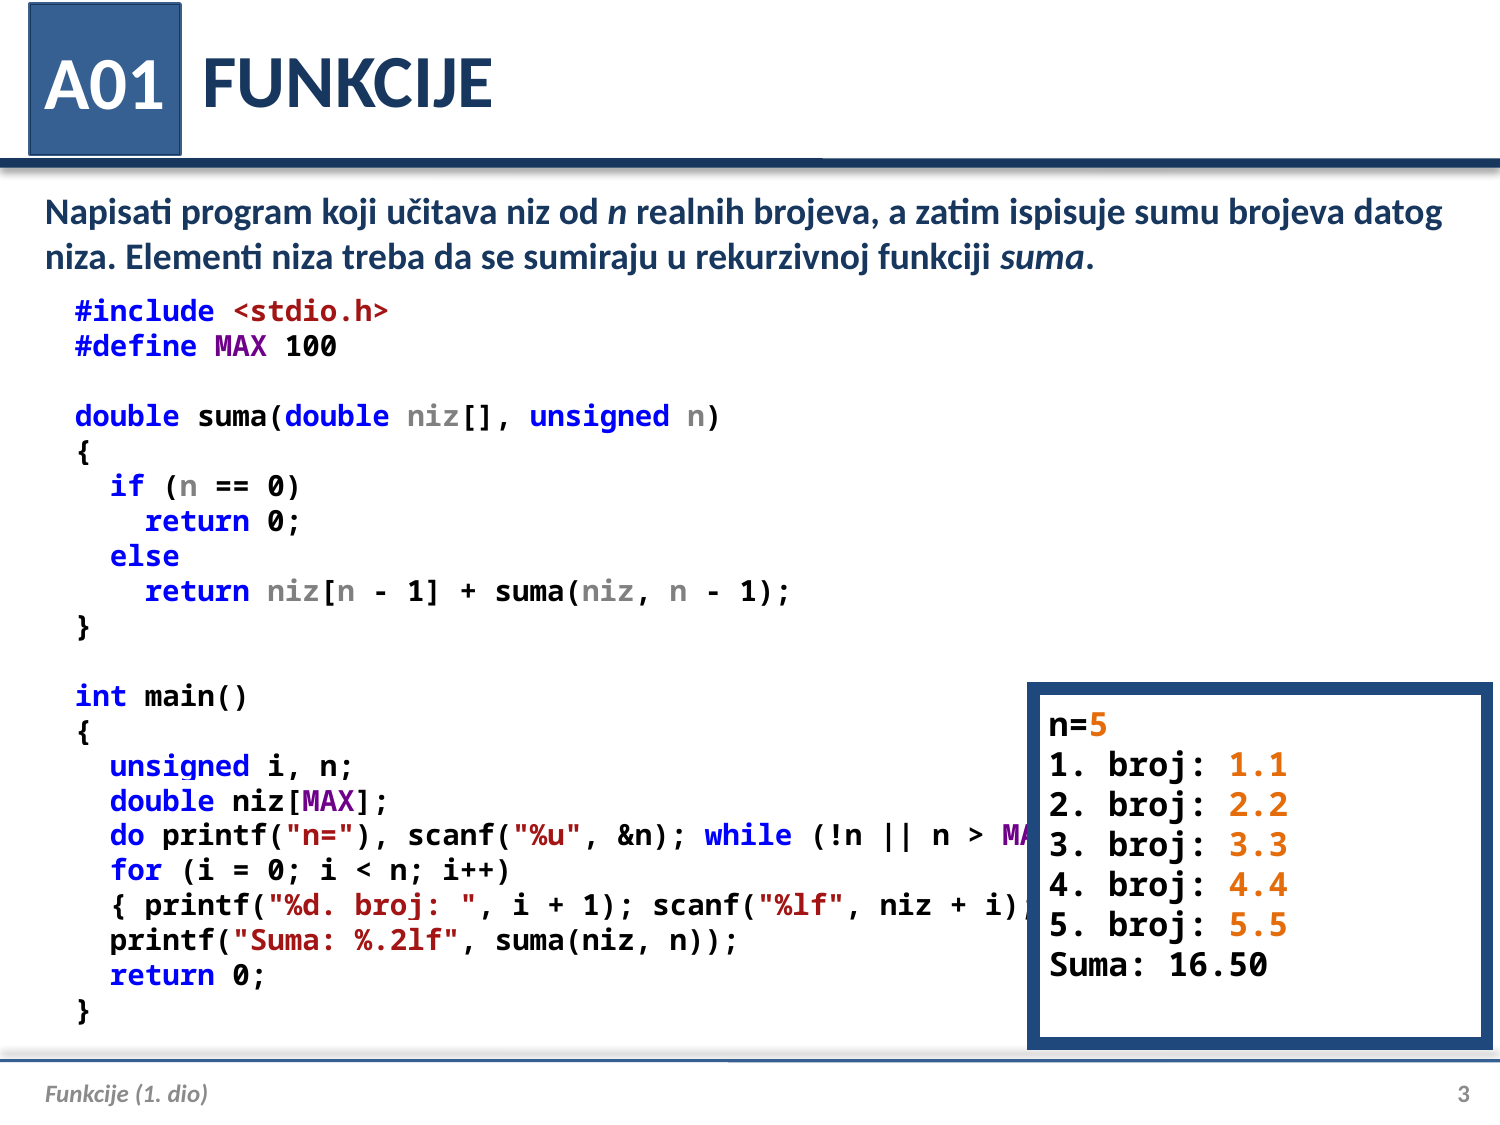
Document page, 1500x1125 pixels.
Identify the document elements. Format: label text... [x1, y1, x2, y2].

footer Funkcije (1. dio) [30, 1065, 1395, 1119]
text_box n=5 1. broj: 1.1 2. broj: 2.2 3. broj: 3.3 4. broj: 4.4 5. broj: 5.5 Suma: 16.50 [1031, 686, 1489, 1045]
list A01 [30, 4, 180, 155]
text_box Napisati program koji učitava niz od n realnih brojeva, a zatim ispisuje sumu brojeva datog niza. Elementi niza treba da se sumiraju u rekurzivnoj funkciji suma. [29, 179, 1470, 285]
text_box #include <stdio.h> #define MAX 100 double suma(double niz[], unsigned n) { if (n == 0) return 0; else return niz[n - 1] + suma(niz, n - 1); } int main() { unsigned i, n; double niz[MAX]; do printf("n="), scanf("%u", &n); while (!n || n > MAX); for (i = 0; i < n; i++) { printf("%d. broj: ", i + 1); scanf("%lf", niz + i); } printf("Suma: %.2lf", suma(niz, n)); return 0; } [60, 284, 1128, 1034]
title FUNKCIJE [187, 2, 1470, 153]
slide_number 3 [1395, 1065, 1470, 1119]
